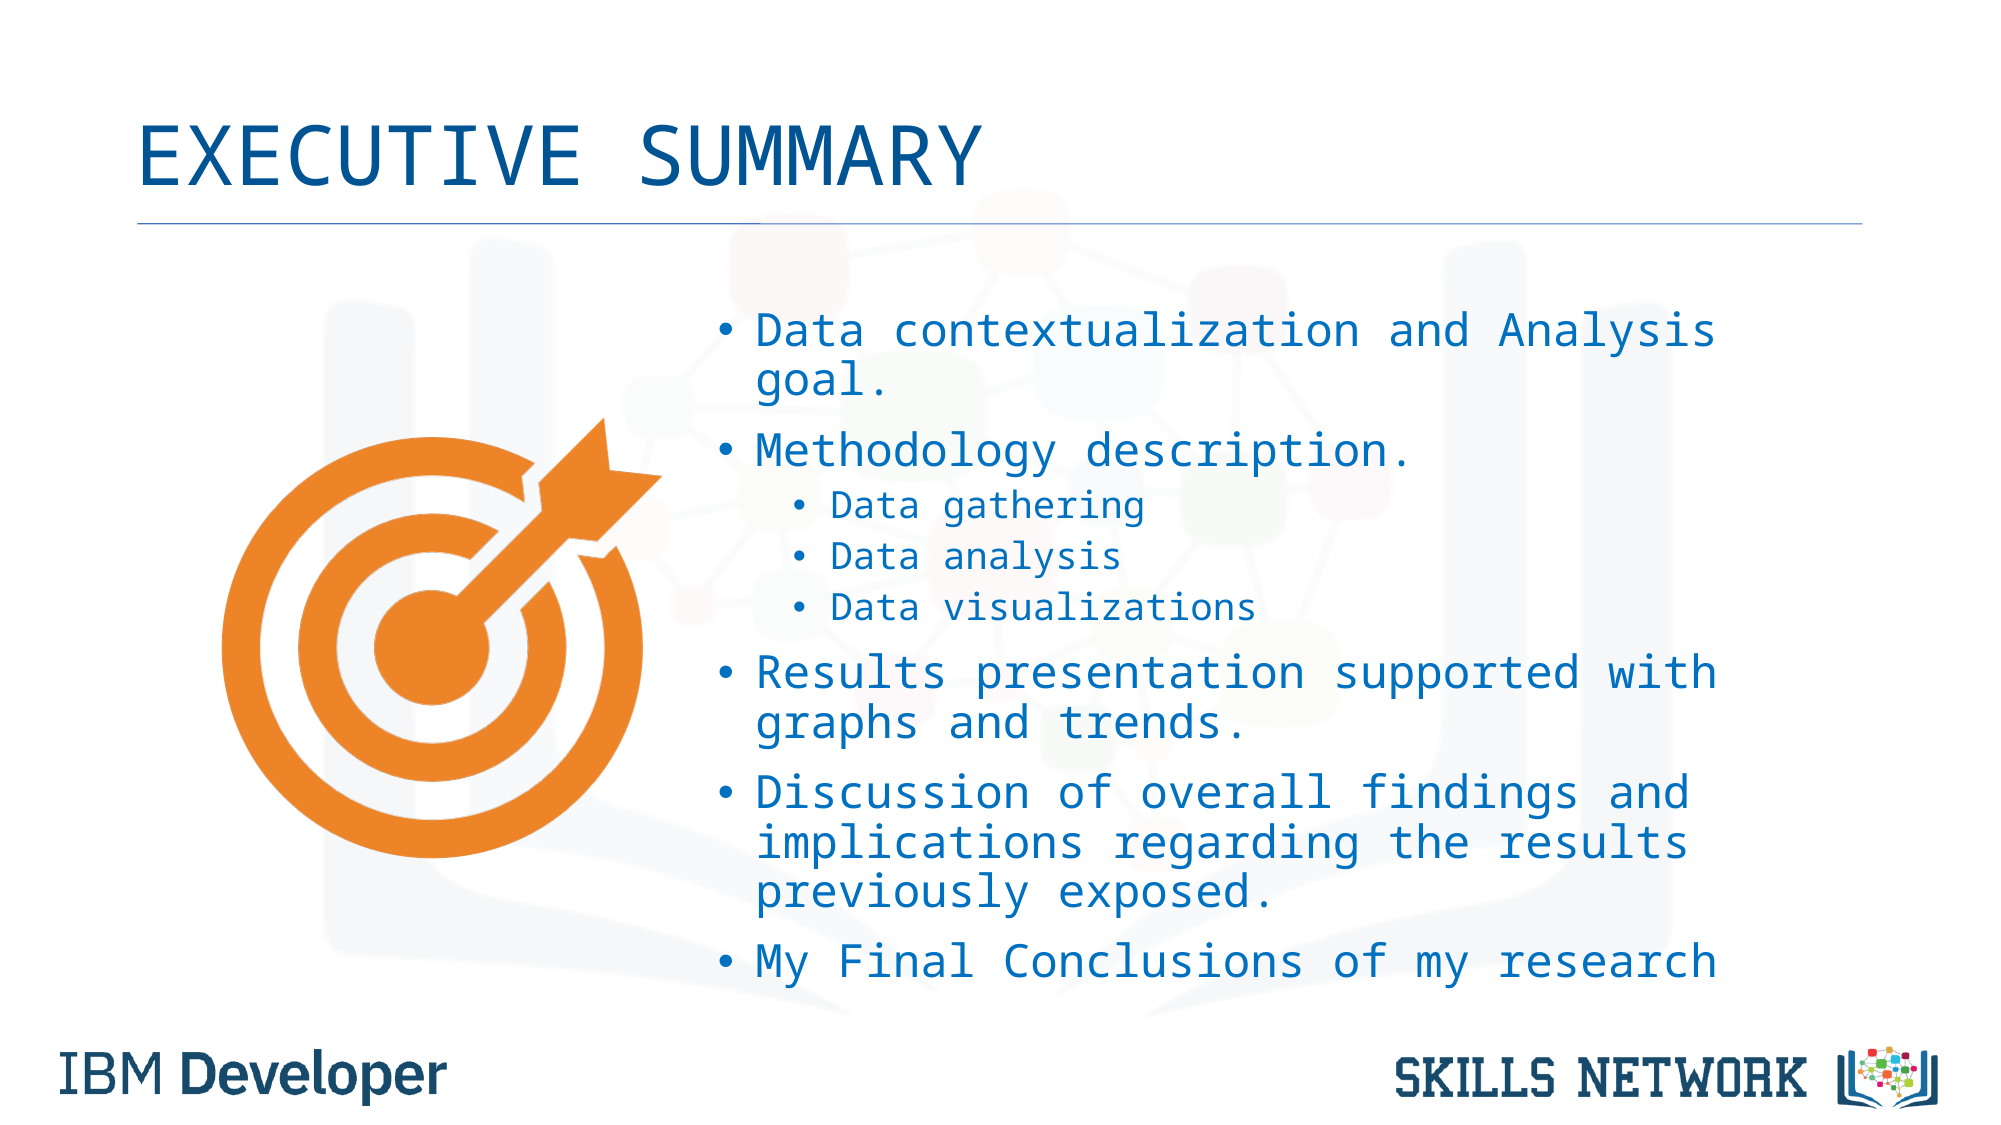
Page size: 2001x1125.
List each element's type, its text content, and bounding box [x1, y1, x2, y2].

list Data contextualization and Analysis goal. Methodology description. Data gathering Data analysis Data visualizations Results presentation supported with graphs and trends. Discussion of overall findings and implications regarding the results previously exposed. My Final Conclusions of my research [702, 299, 1863, 1032]
picture [55, 1045, 459, 1108]
title EXECUTIVE SUMMARY [120, 50, 1526, 268]
picture [178, 377, 703, 902]
picture [1390, 1045, 1945, 1111]
